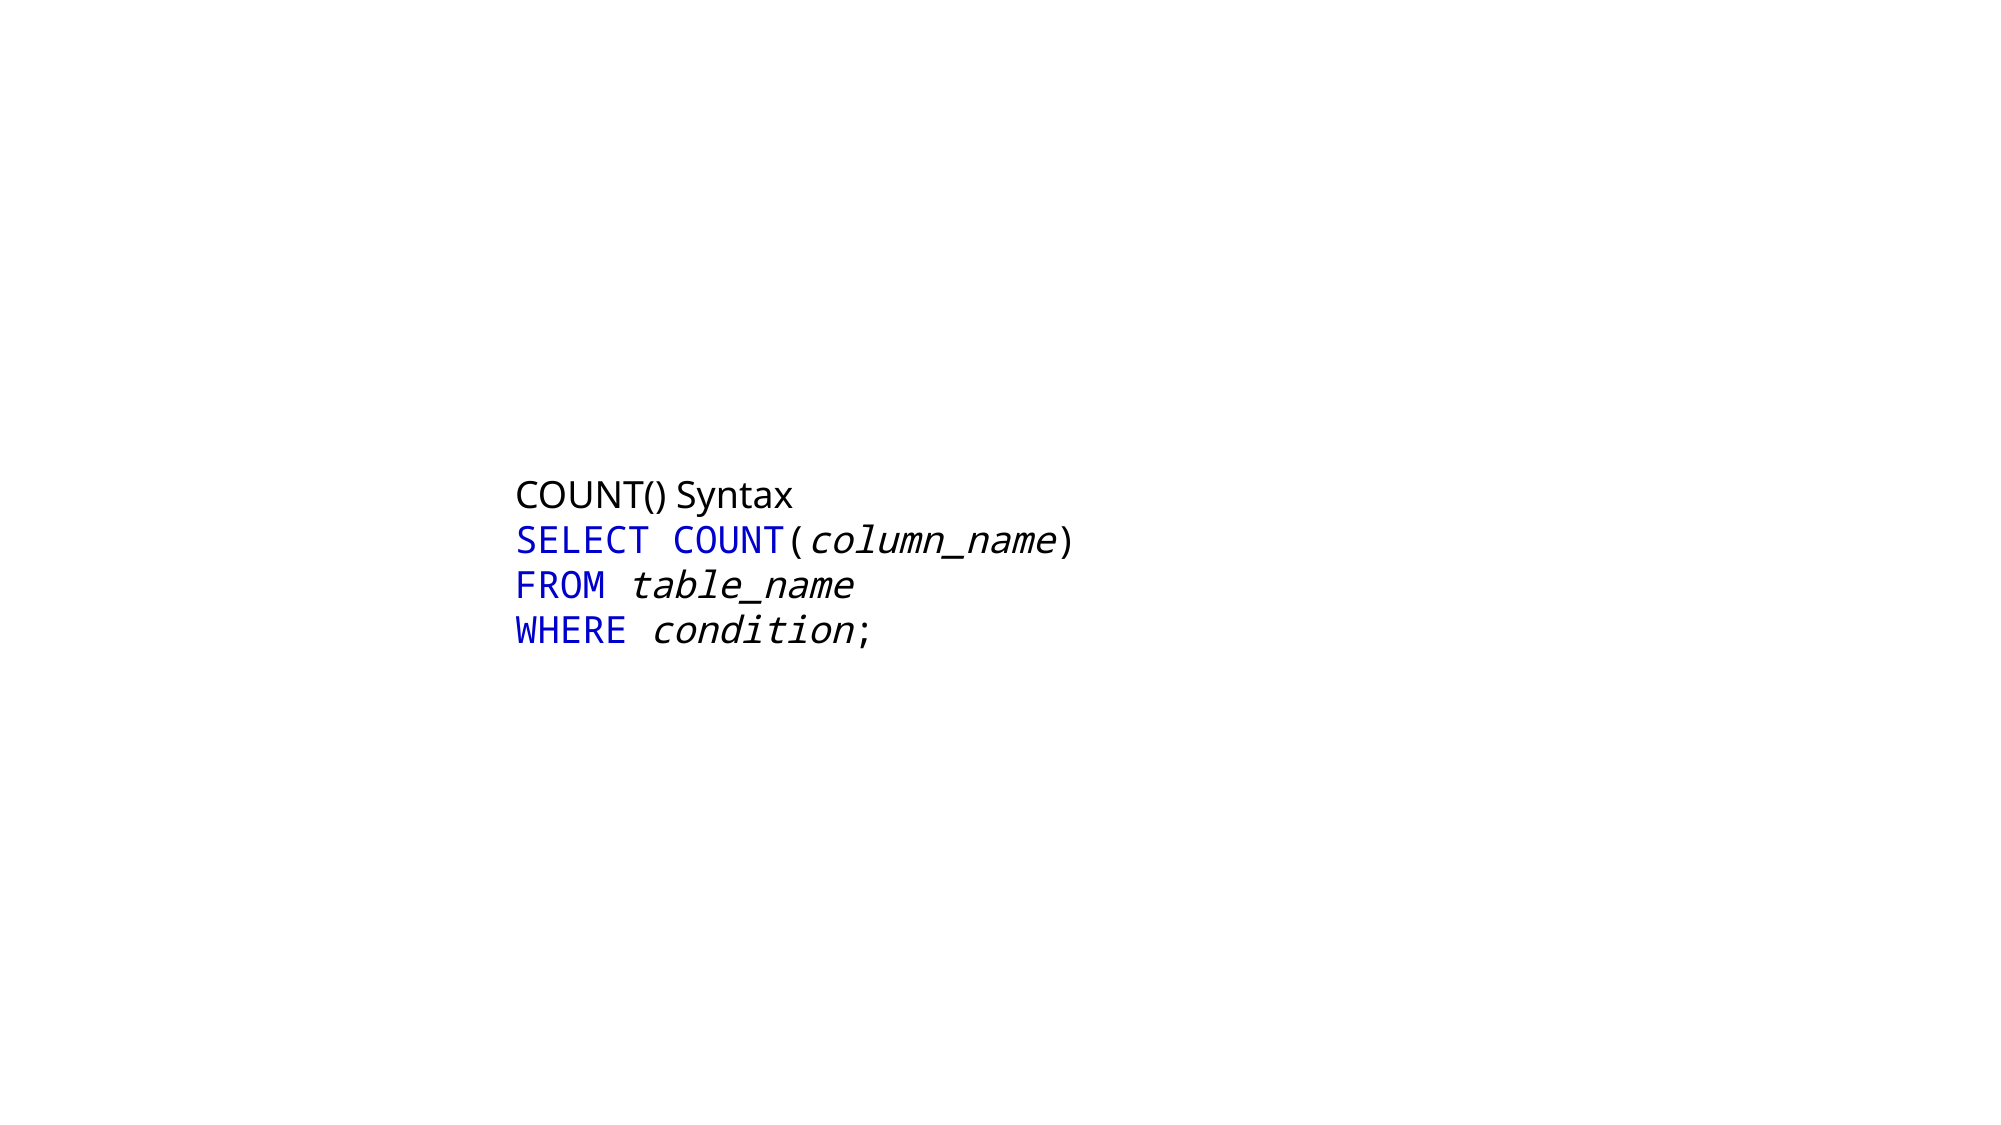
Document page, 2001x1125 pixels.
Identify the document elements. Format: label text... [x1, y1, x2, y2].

text_box COUNT() Syntax SELECT COUNT(column_name) FROM table_name WHERE condition; [500, 463, 1500, 659]
